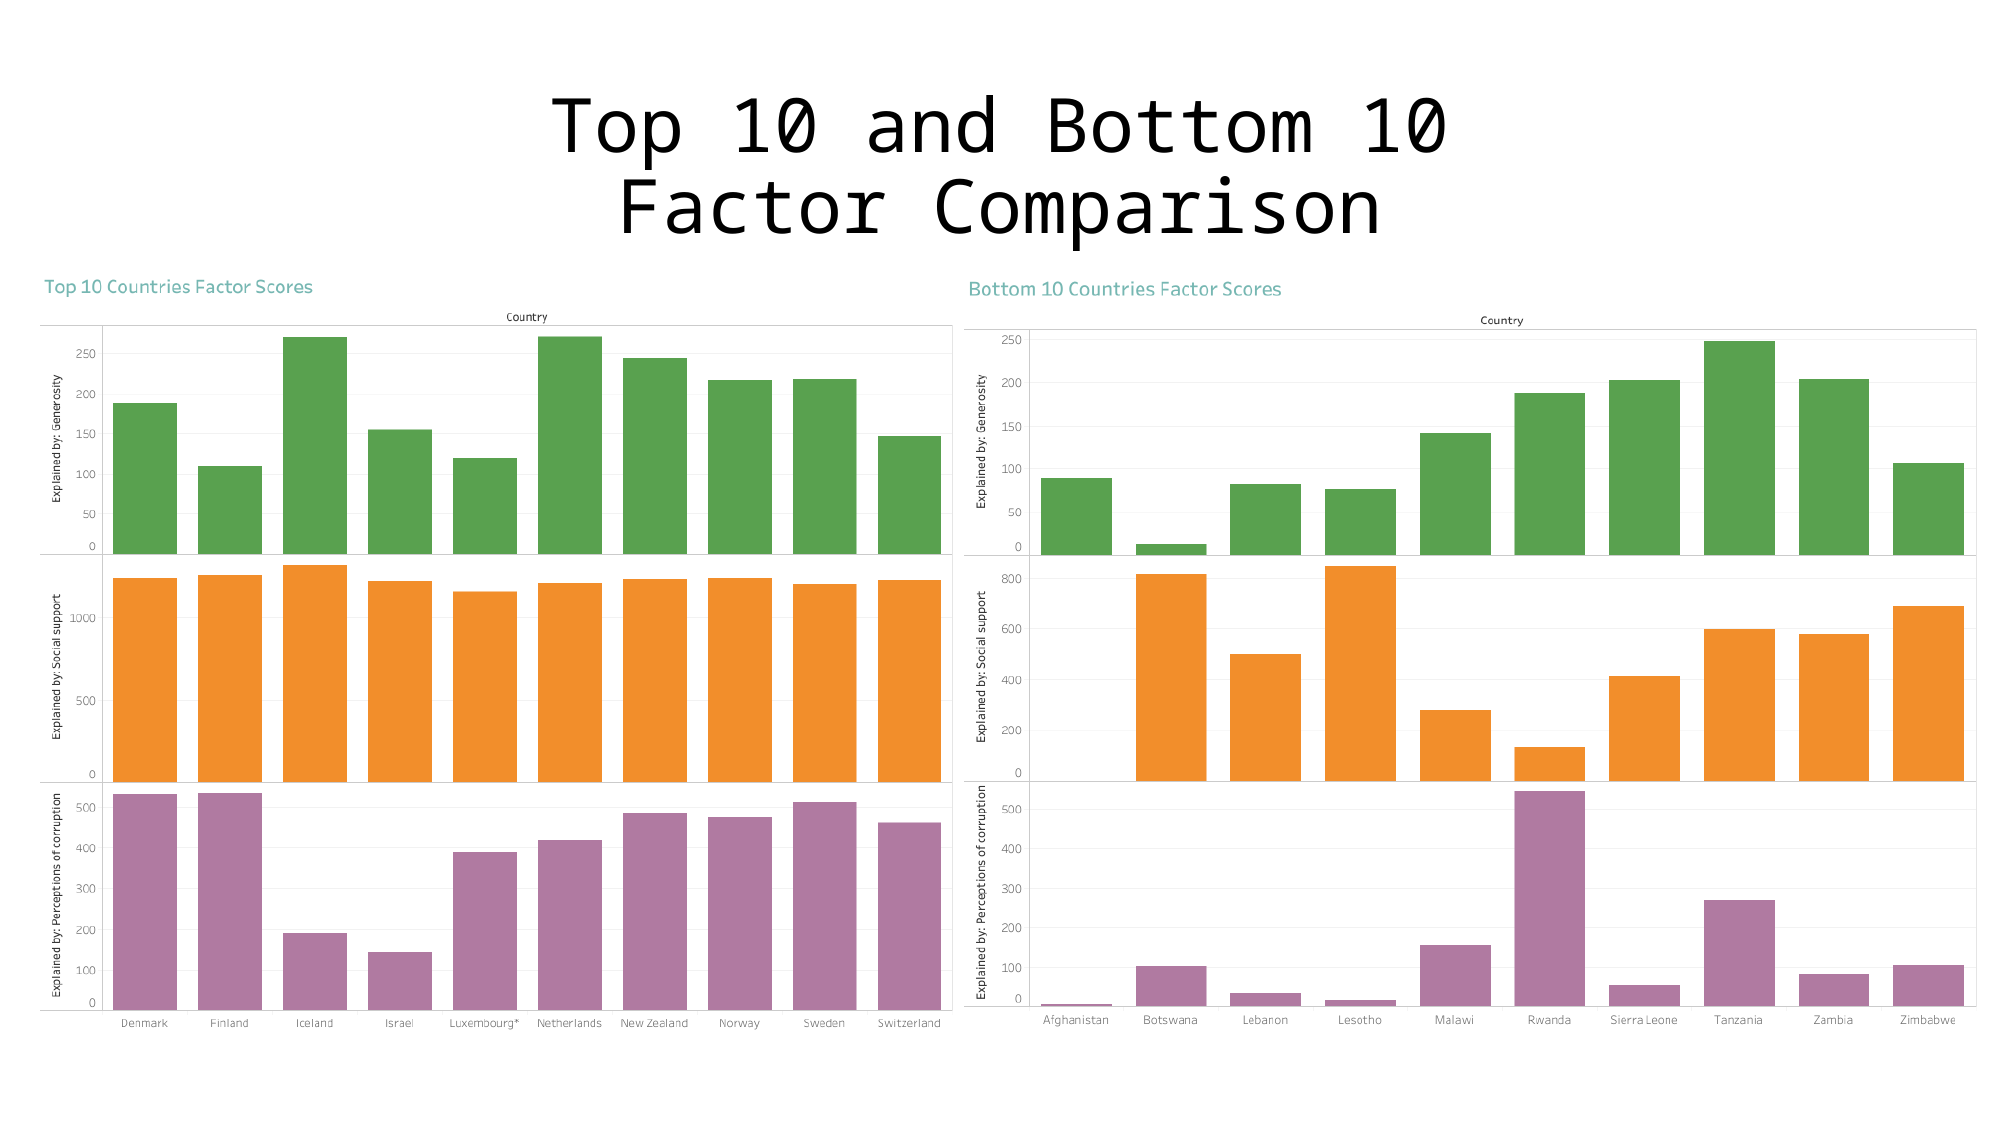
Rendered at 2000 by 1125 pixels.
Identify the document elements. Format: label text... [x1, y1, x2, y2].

picture [40, 267, 953, 1031]
title Top 10 and Bottom 10 Factor Comparison [137, 59, 1862, 278]
picture [964, 268, 1977, 1030]
